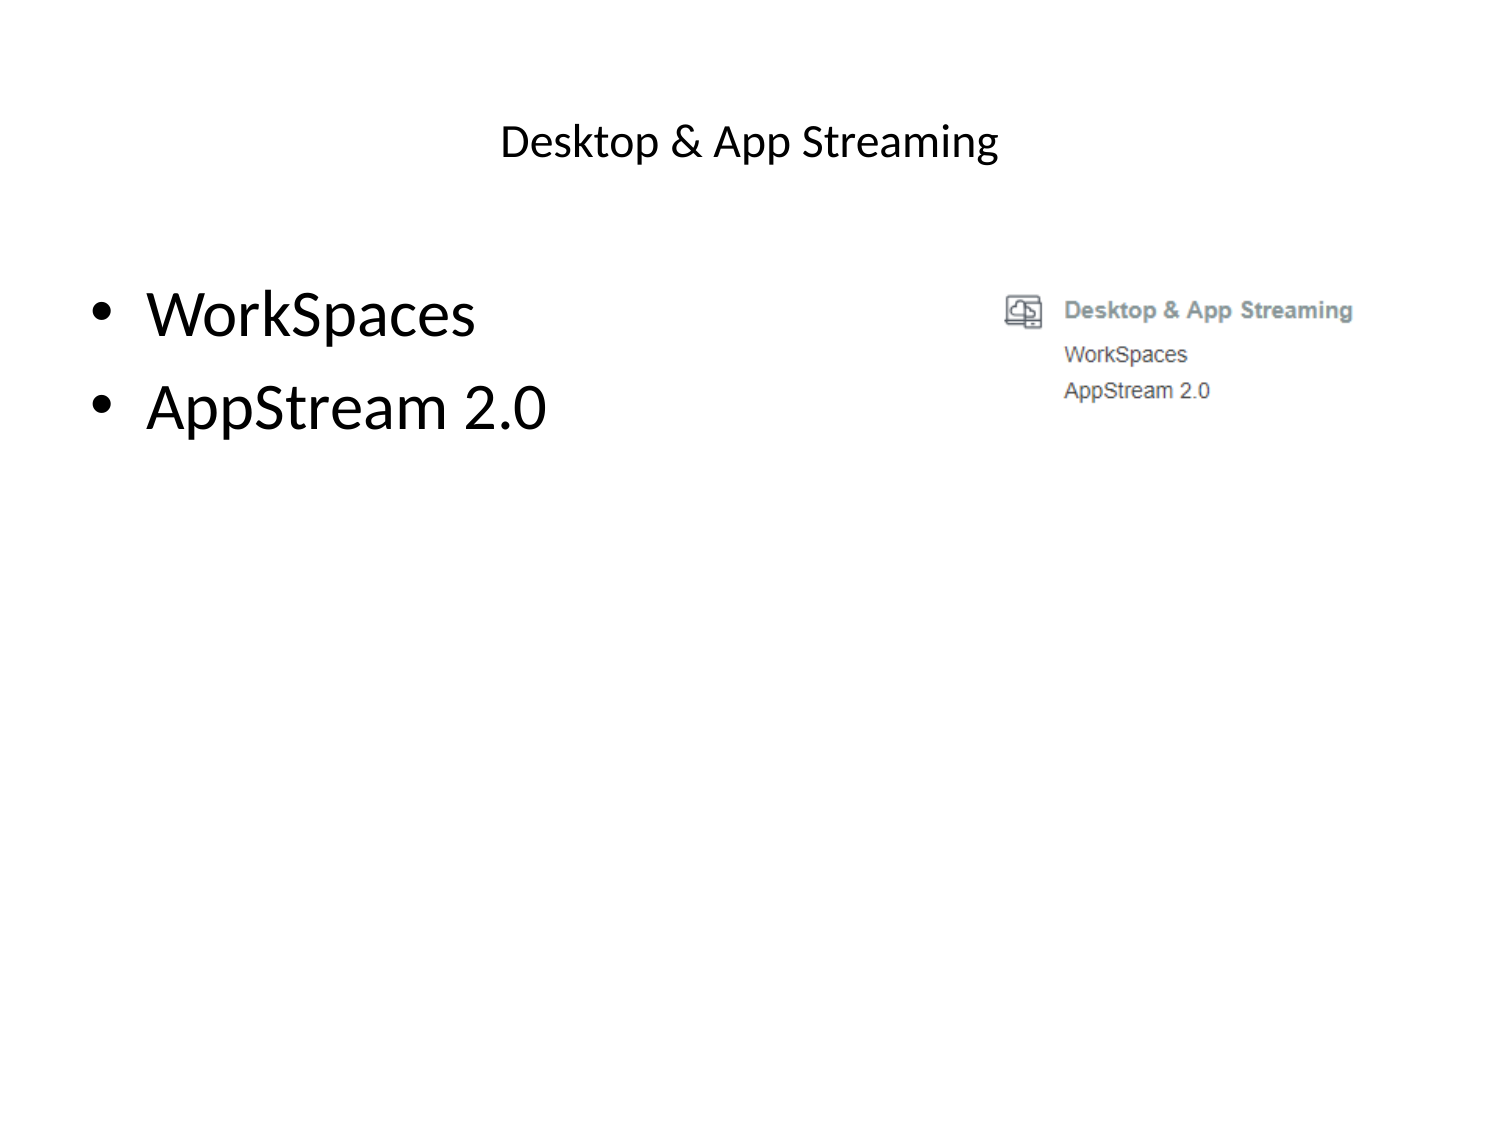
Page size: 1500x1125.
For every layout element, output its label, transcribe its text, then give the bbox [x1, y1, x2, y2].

picture [974, 262, 1376, 433]
list WorkSpaces AppStream 2.0 [75, 262, 1425, 1005]
title Desktop & App Streaming [75, 45, 1425, 233]
